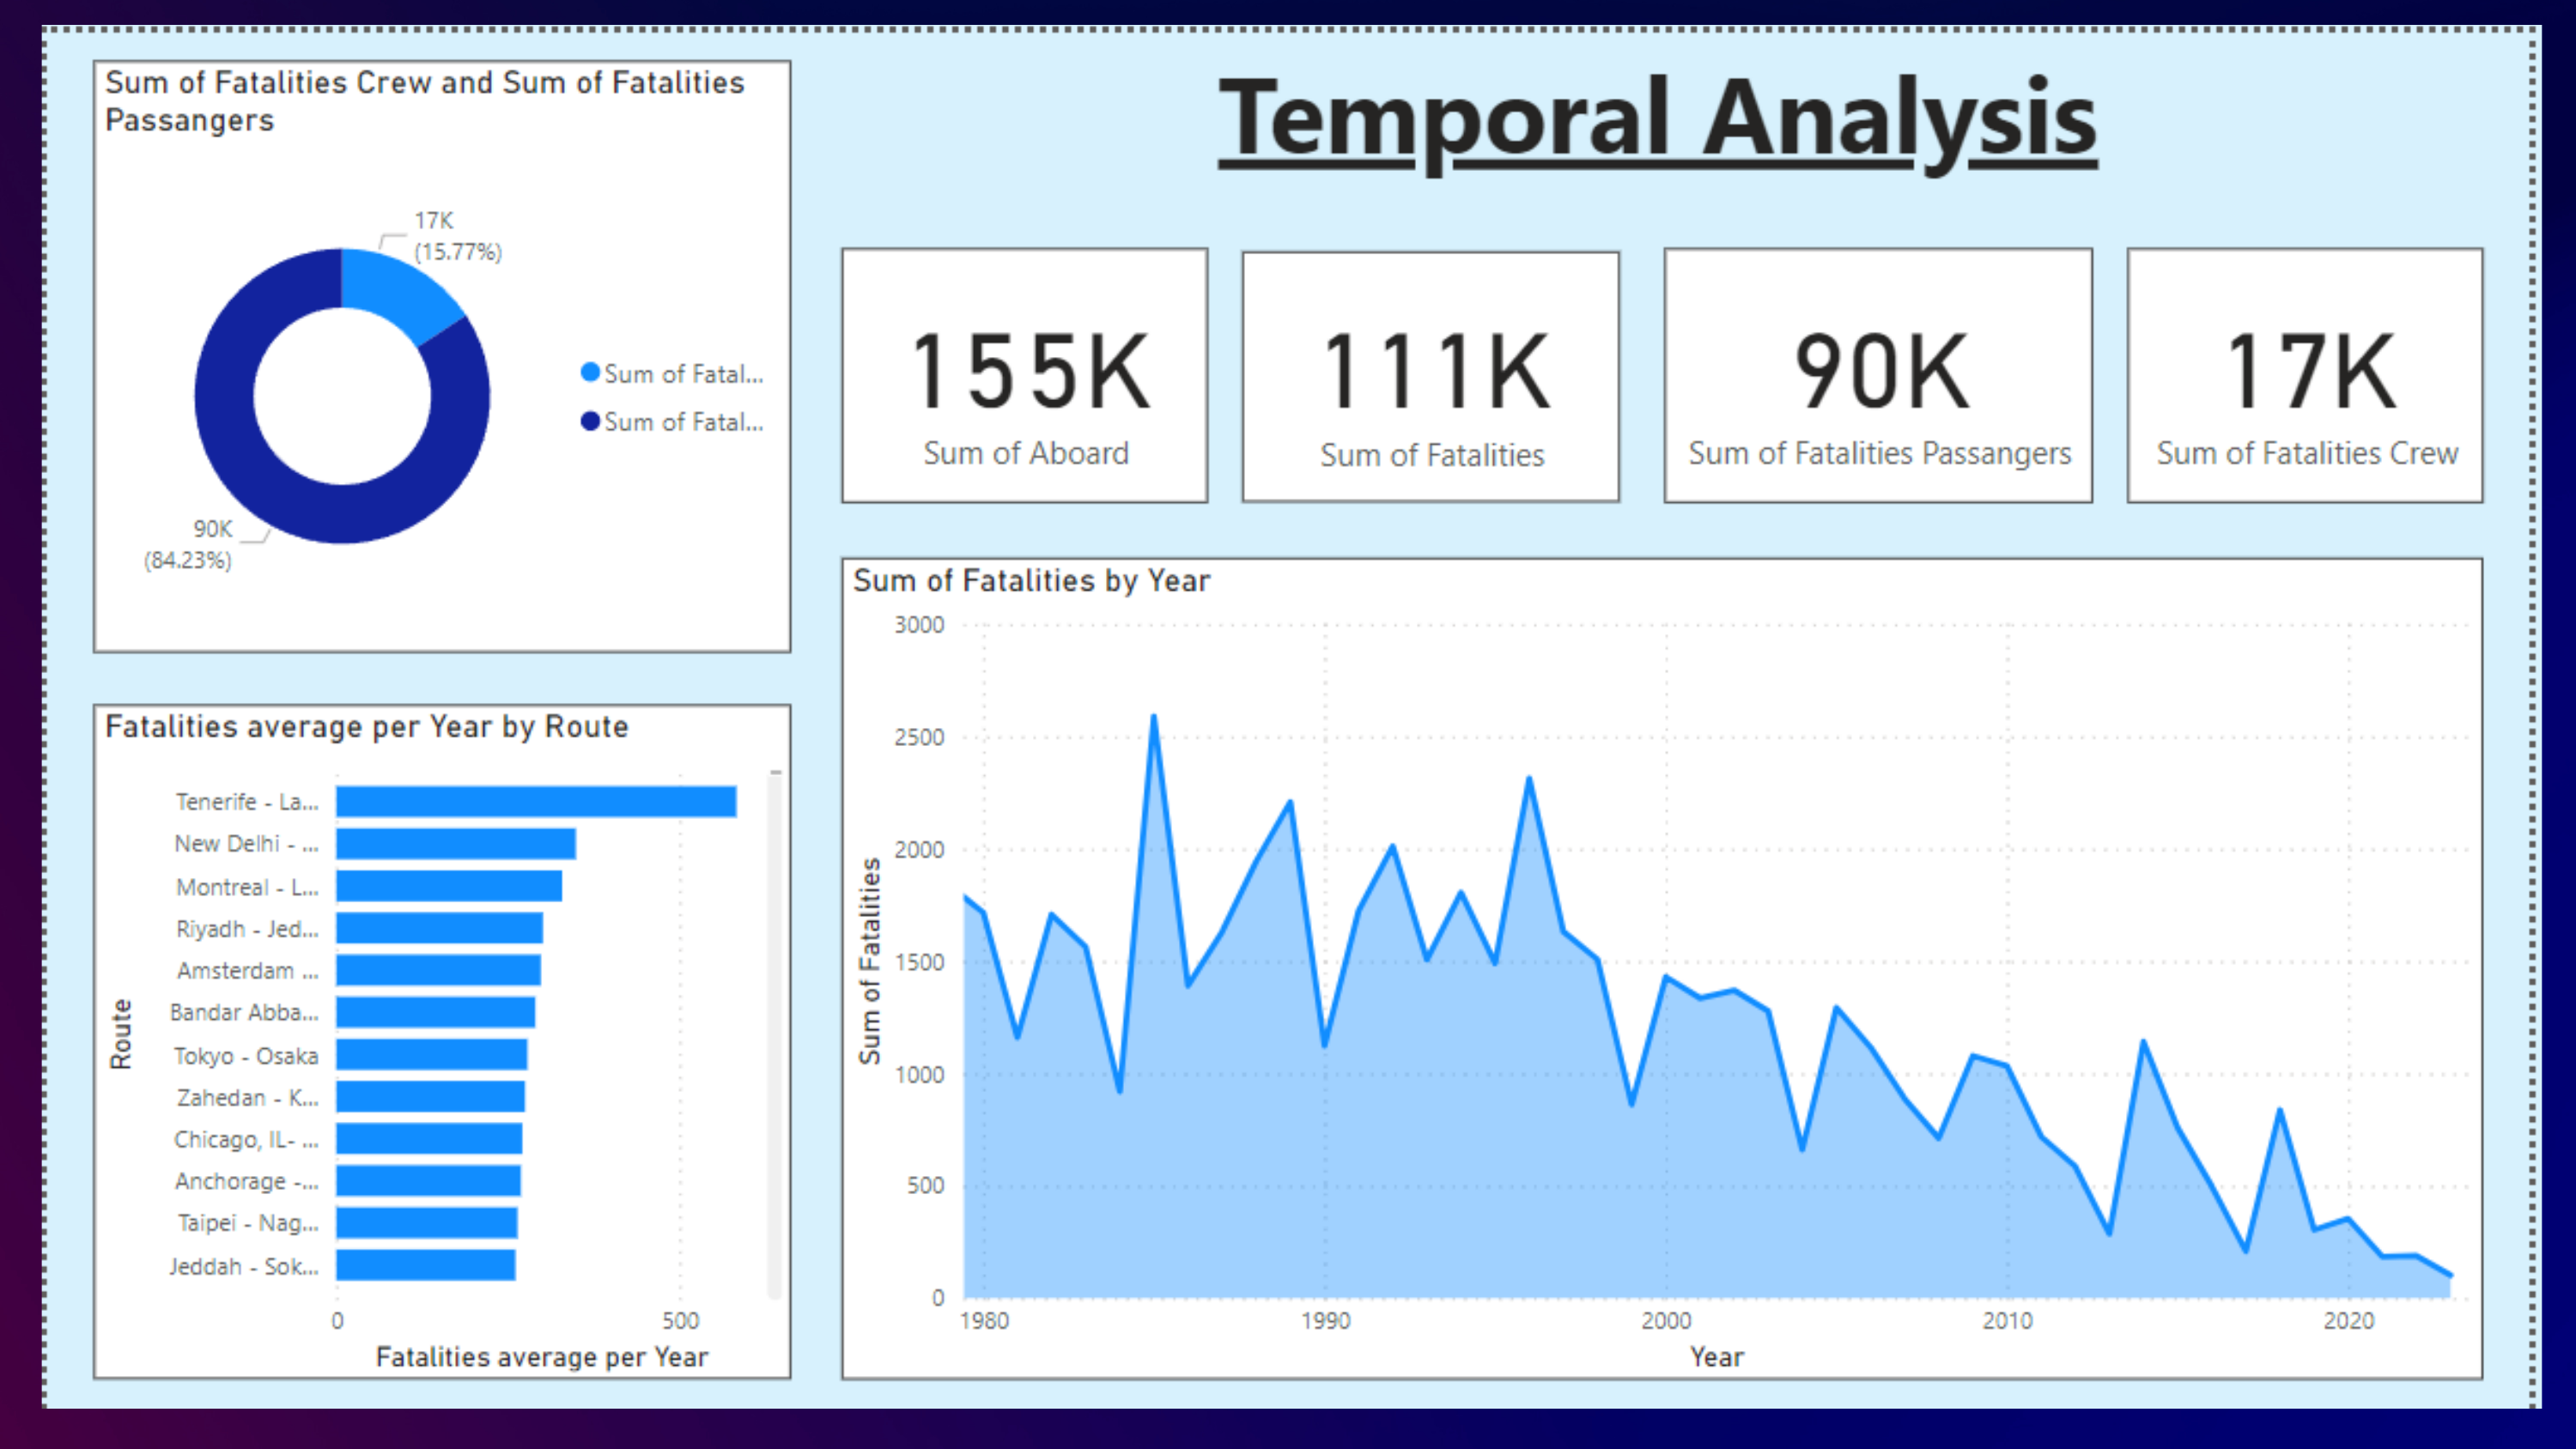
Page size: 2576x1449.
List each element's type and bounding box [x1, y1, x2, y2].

text_box [0, 0, 2576, 1449]
text_box [41, 25, 2543, 1409]
